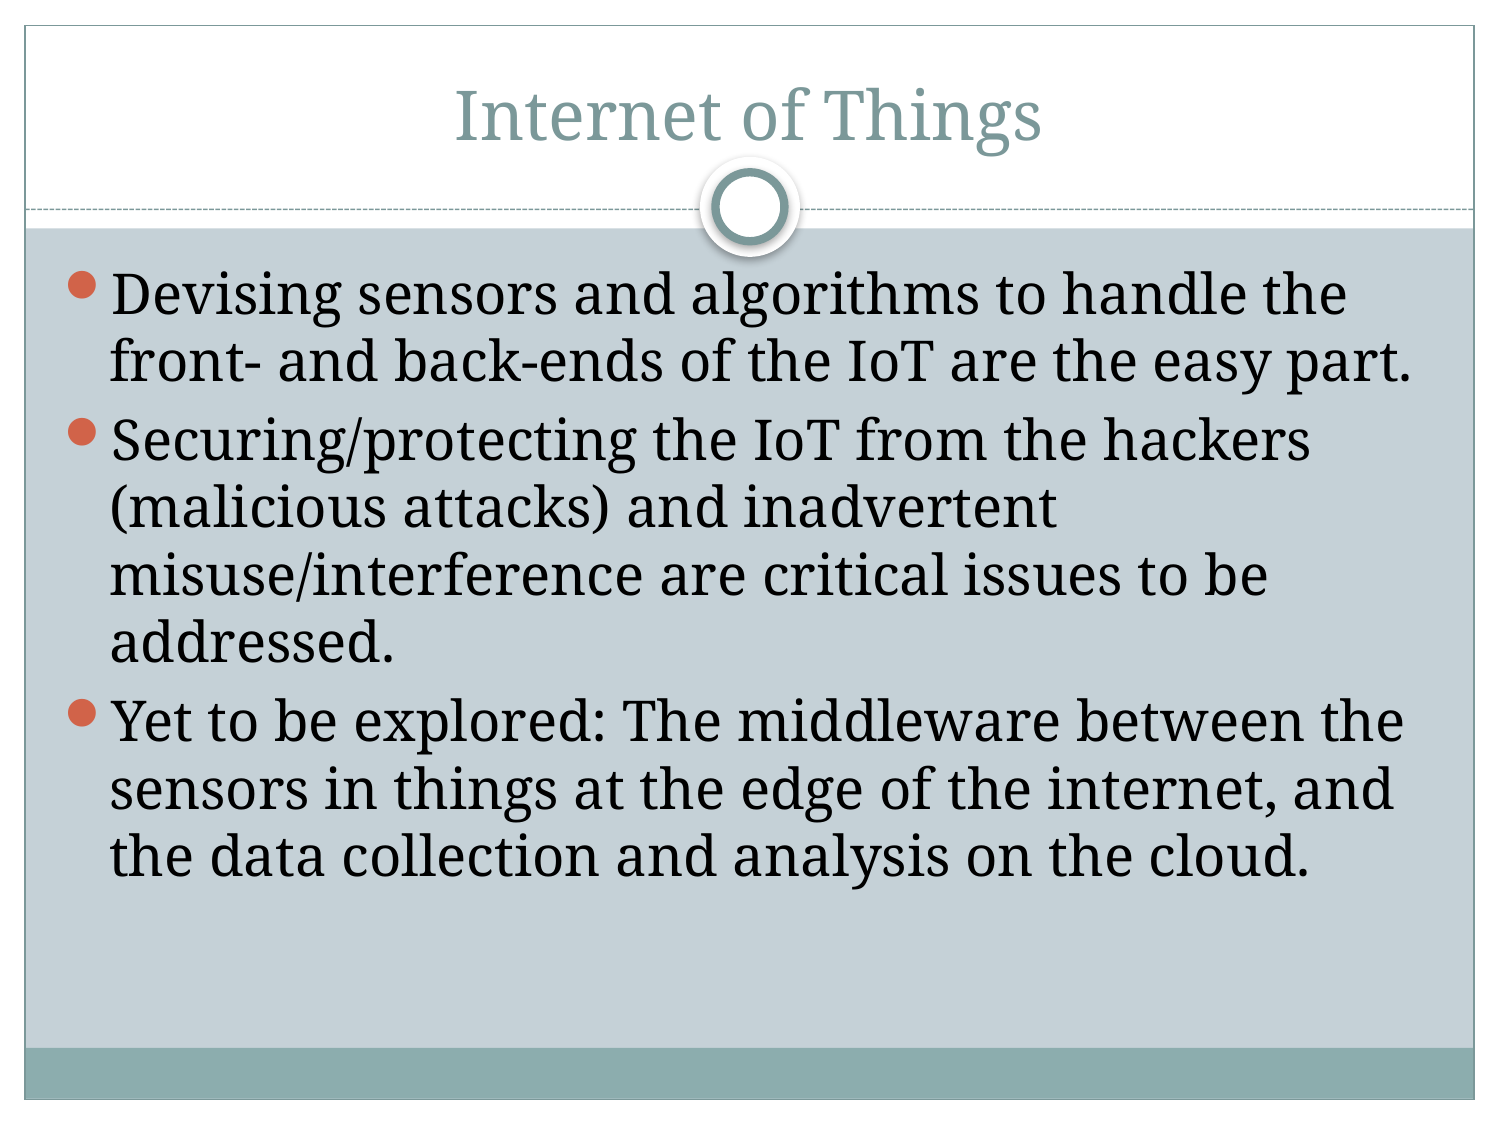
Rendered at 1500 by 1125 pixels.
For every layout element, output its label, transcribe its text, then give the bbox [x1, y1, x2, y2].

title Internet of Things [49, 37, 1450, 162]
list Devising sensors and algorithms to handle the front- and back-ends of the IoT are the easy part. Securing/protecting the IoT from the hackers (malicious attacks) and inadvertent misuse/interference are critical issues to be addressed. Yet to be explored: The middleware between the sensors in things at the edge of the internet, and the data collection and analysis on the cloud. [49, 250, 1445, 1001]
